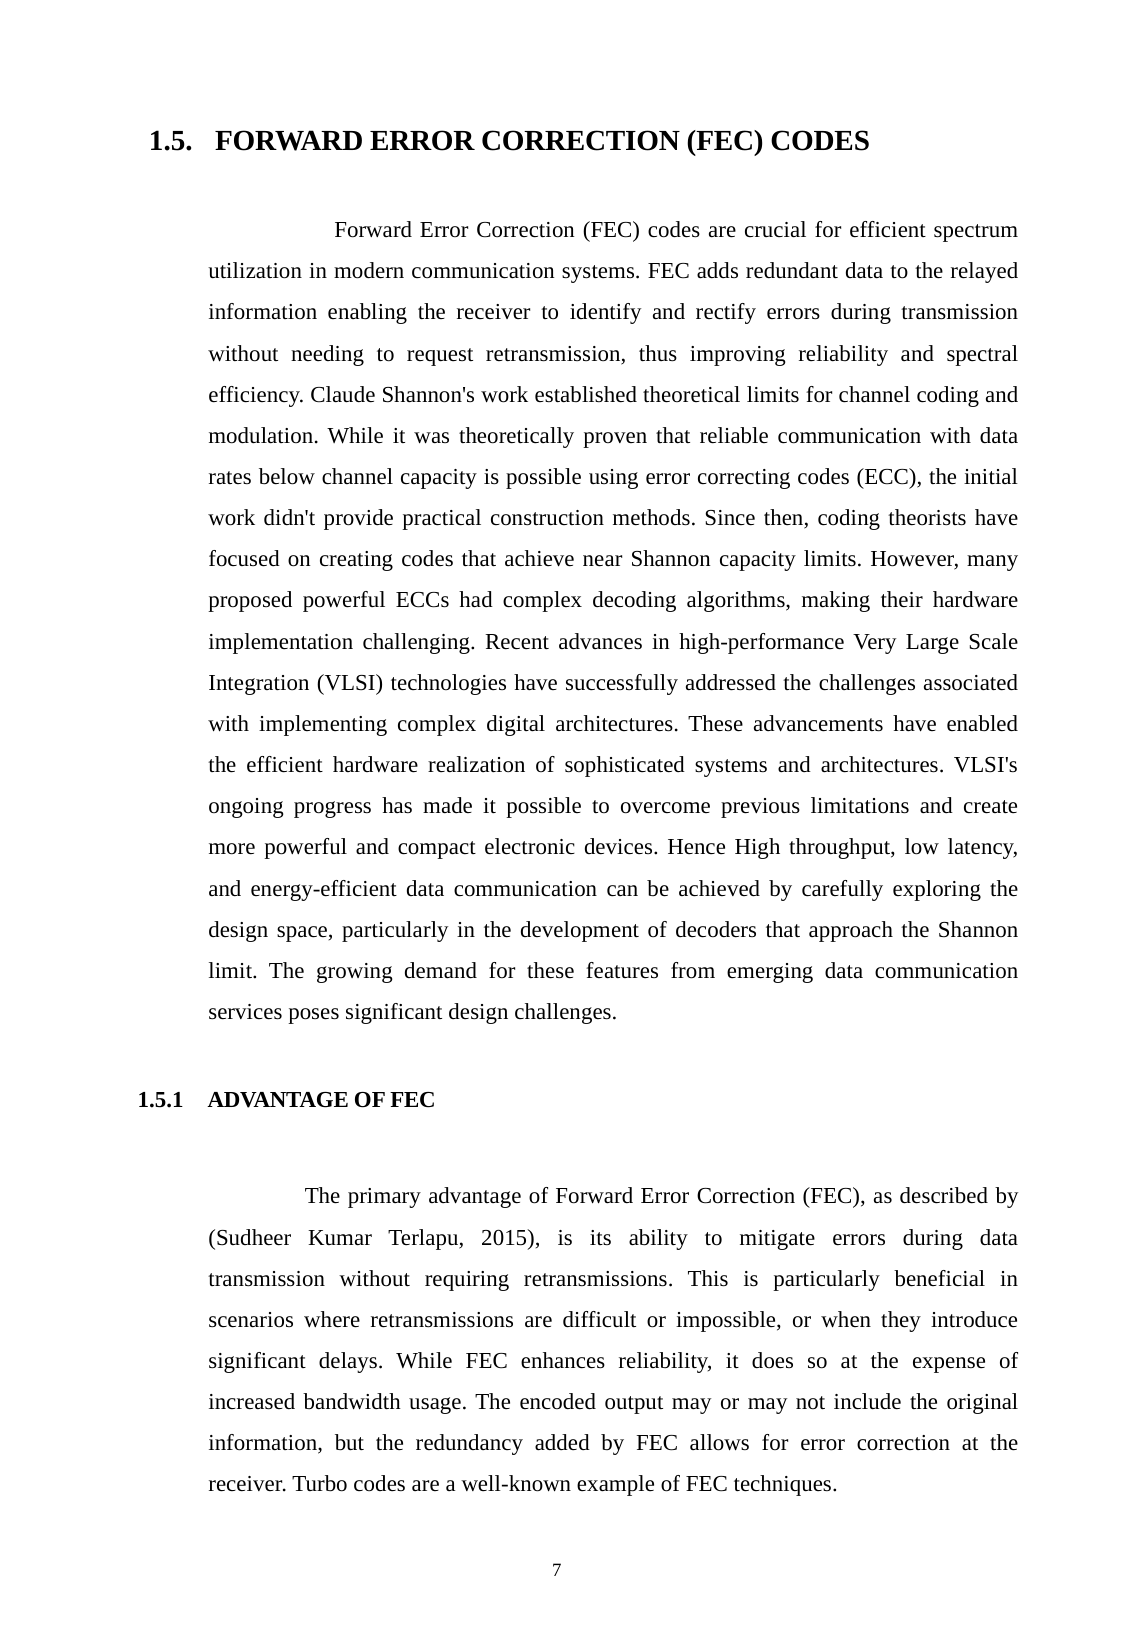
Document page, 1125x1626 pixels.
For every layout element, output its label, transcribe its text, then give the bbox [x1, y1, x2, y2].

text_box 1.5.1 ADVANTAGE OF FEC [37, 1076, 764, 1120]
text_box Forward Error Correction (FEC) codes are crucial for efficient spectrum utilization in modern communication systems. FEC adds redundant data to the relayed information enabling the receiver to identify and rectify errors during transmission without needing to request retransmission, thus improving reliability and spectral efficiency. Claude Shannon's work established theoretical limits for channel coding and modulation. While it was theoretically proven that reliable communication with data rates below channel capacity is possible using error correcting codes (ECC), the initial work didn't provide practical construction methods. Since then, coding theorists have focused on creating codes that achieve near Shannon capacity limits. However, many proposed powerful ECCs had complex decoding algorithms, making their hardware implementation challenging. Recent advances in high-performance Very Large Scale Integration (VLSI) technologies have successfully addressed the challenges associated with implementing complex digital architectures. These advancements have enabled the efficient hardware realization of sophisticated systems and architectures. VLSI's ongoing progress has made it possible to overcome previous limitations and create more powerful and compact electronic devices. Hence High throughput, low latency, and energy-efficient data communication can be achieved by carefully exploring the design space, particularly in the development of decoders that approach the Shannon limit. The growing demand for these features from emerging data communication services poses significant design challenges. [193, 193, 1035, 1032]
text_box 1.5. FORWARD ERROR CORRECTION (FEC) CODES [48, 114, 931, 164]
text_box 7 [537, 1550, 1125, 1588]
text_box The primary advantage of Forward Error Correction (FEC), as described by (Sudheer Kumar Terlapu, 2015), is its ability to mitigate errors during data transmission without requiring retransmissions. This is particularly beneficial in scenarios where retransmissions are difficult or impossible, or when they introduce significant delays. While FEC enhances reliability, it does so at the expense of increased bandwidth usage. The encoded output may or may not include the original information, but the redundancy added by FEC allows for error correction at the receiver. Turbo codes are a well-known example of FEC techniques. [193, 1159, 1035, 1504]
